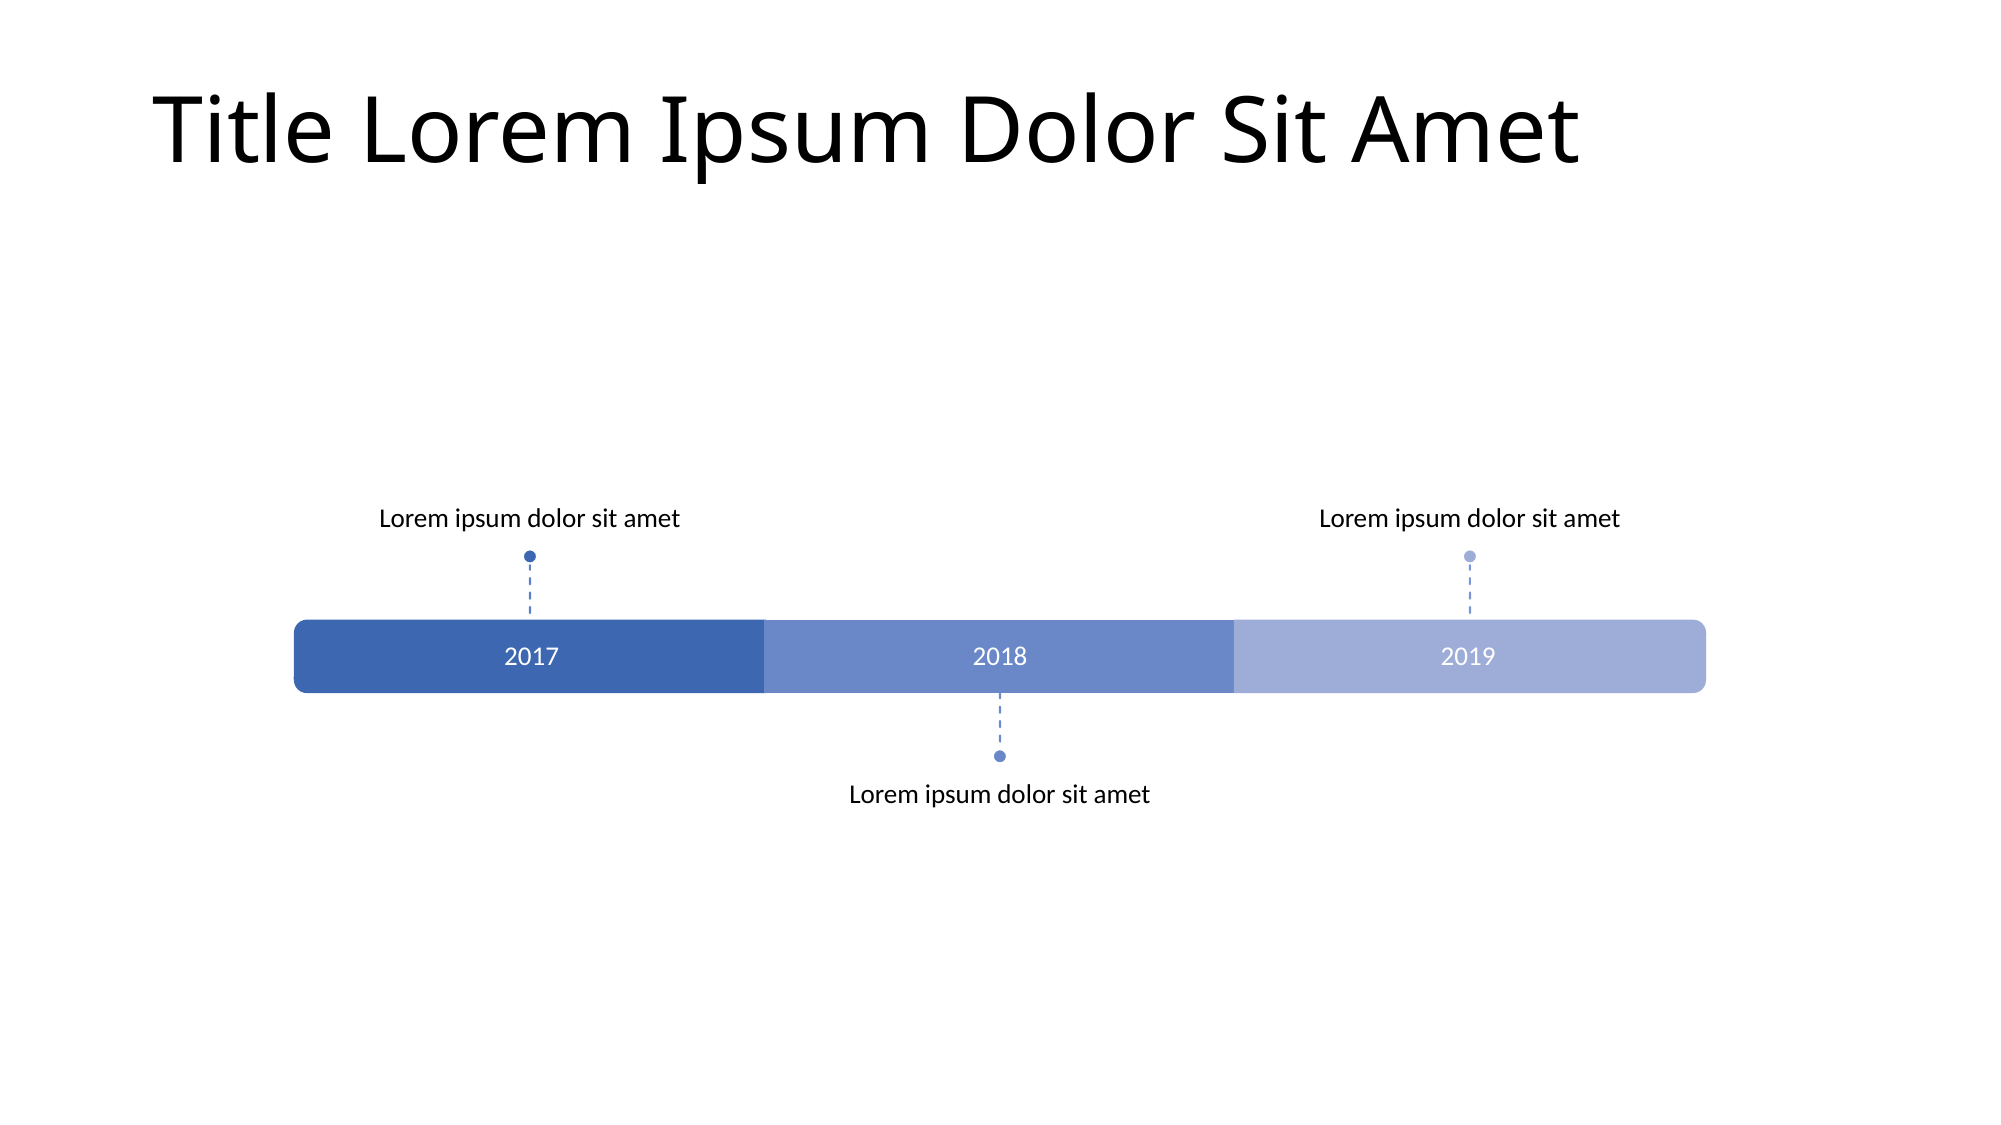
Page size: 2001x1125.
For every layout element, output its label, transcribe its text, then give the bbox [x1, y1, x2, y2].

title Title Lorem Ipsum Dolor Sit Amet [137, 59, 1863, 205]
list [137, 299, 1863, 1014]
